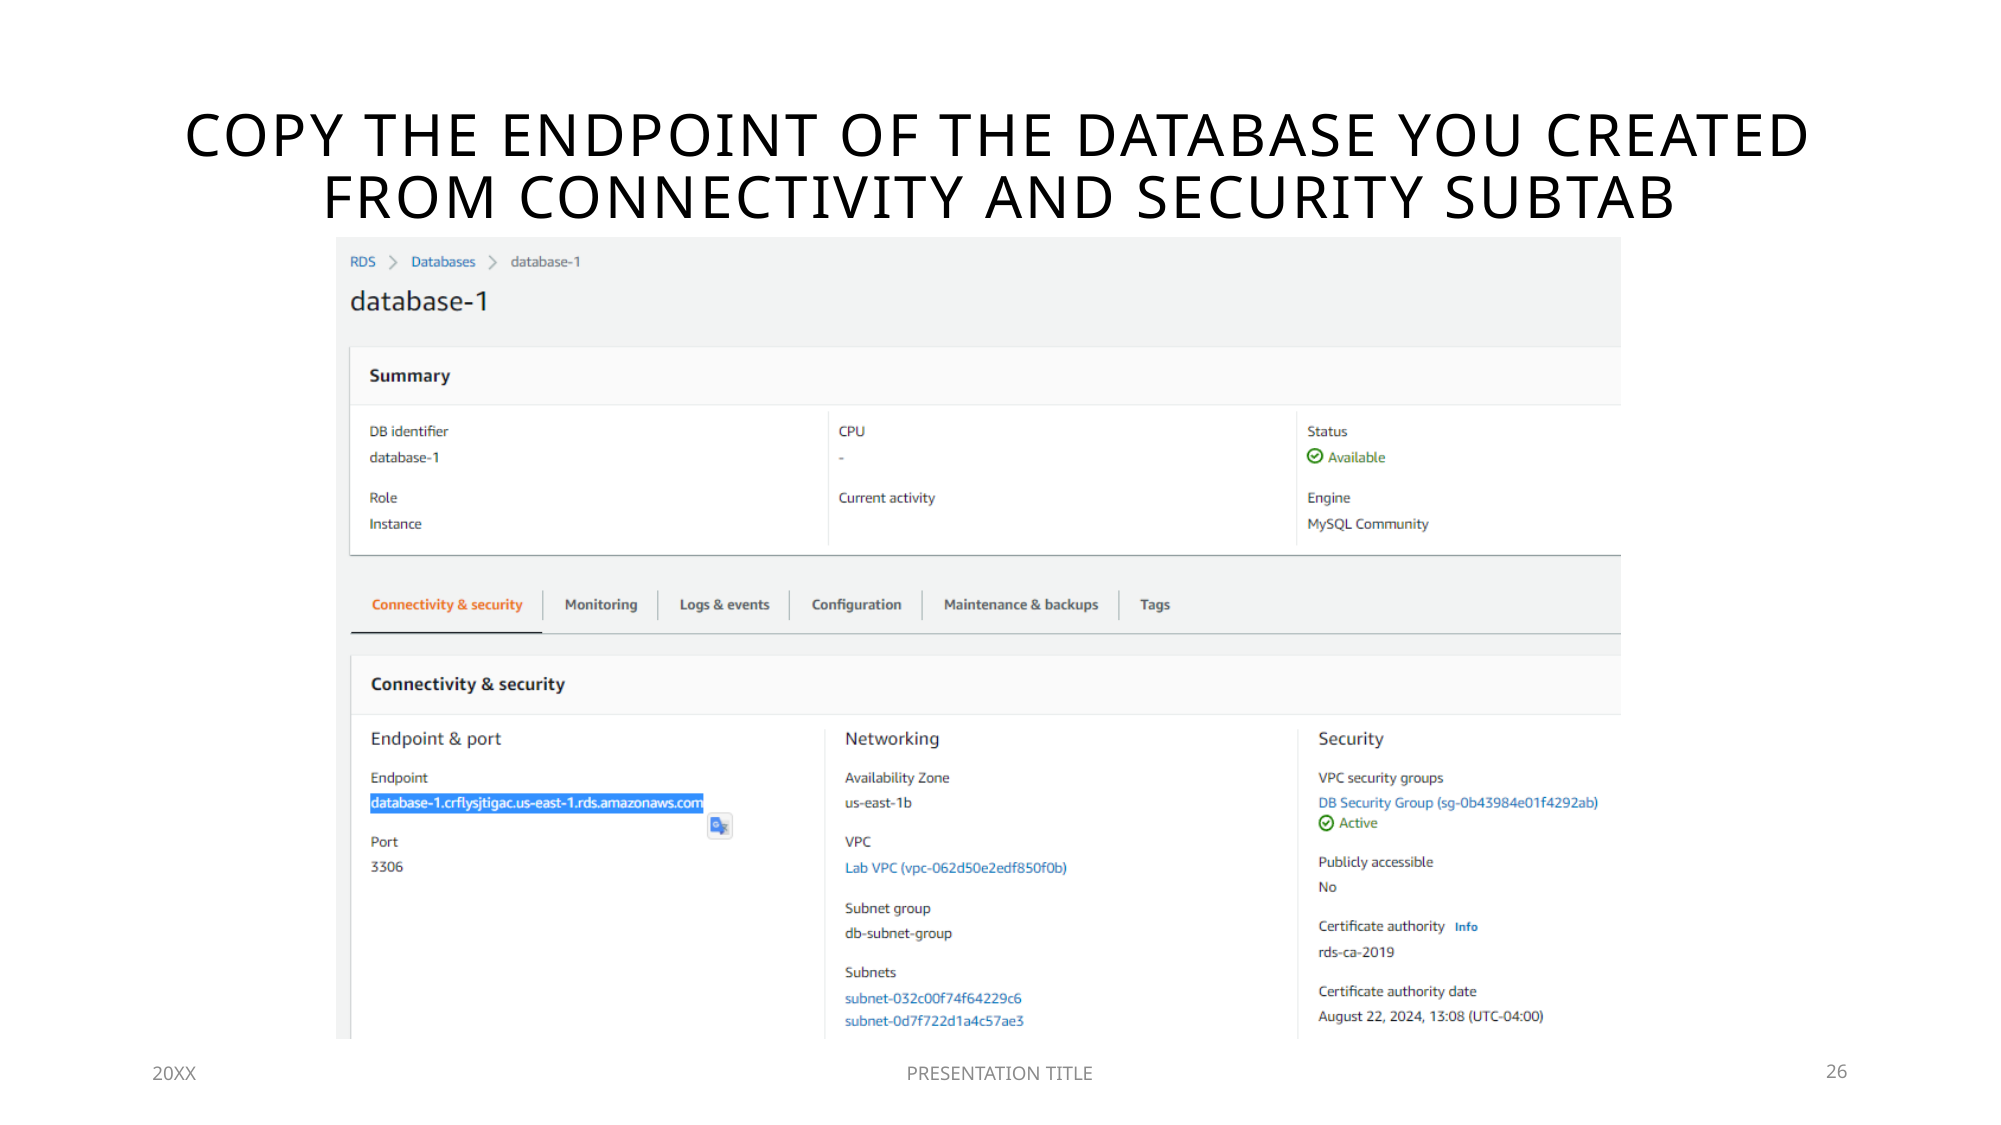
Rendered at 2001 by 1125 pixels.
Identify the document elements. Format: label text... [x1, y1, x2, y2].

footer PRESENTATION TITLE [662, 1042, 1338, 1103]
slide_number 20XX [137, 1042, 588, 1103]
slide_number 26 [1412, 1042, 1863, 1103]
title Copy the endpoint of the database you created from connectivity and security subtab [137, 59, 1863, 278]
picture [336, 237, 1621, 1039]
